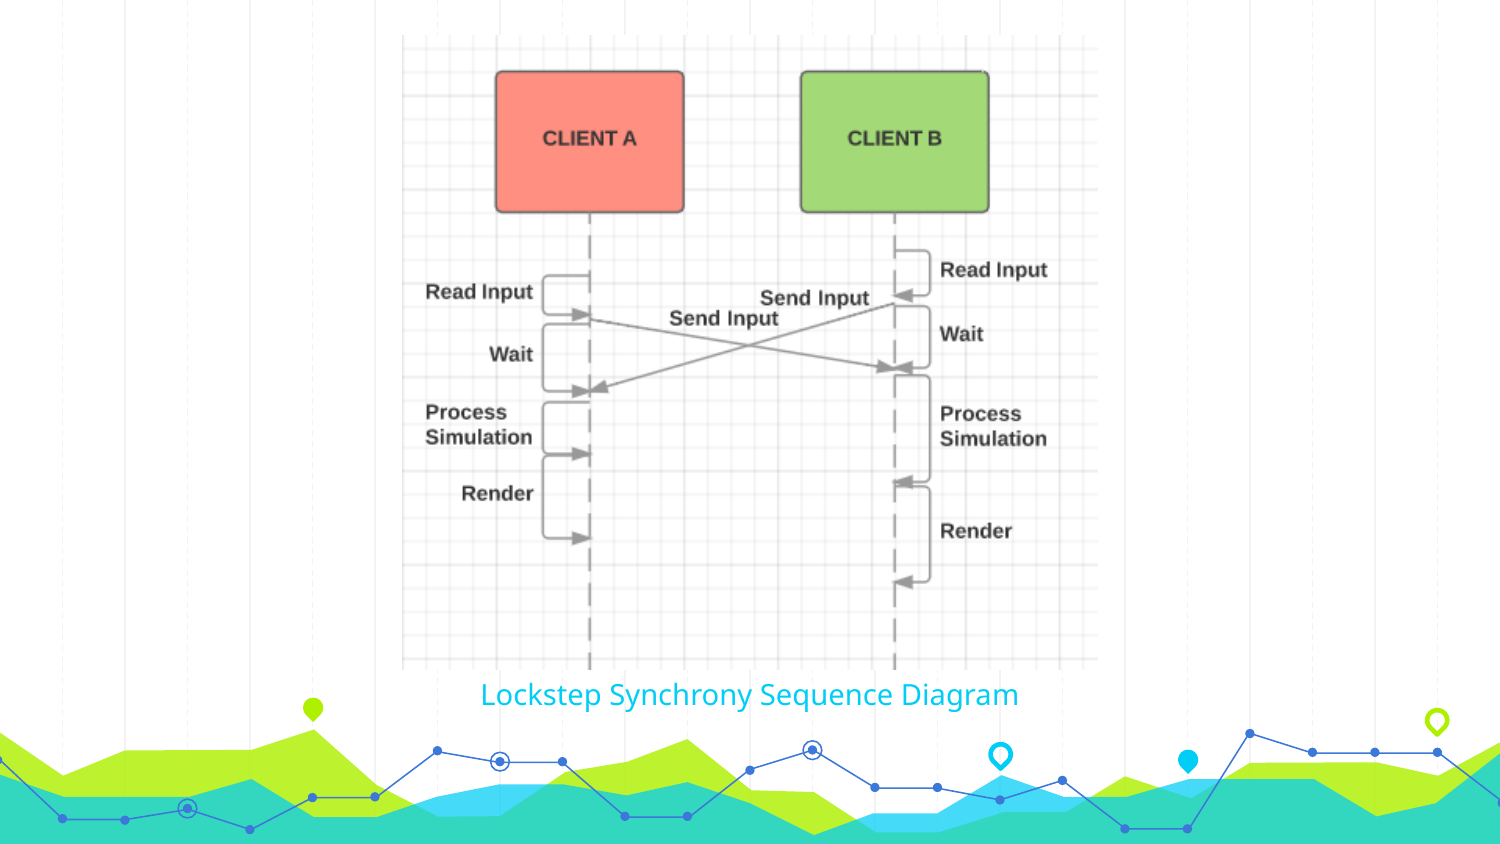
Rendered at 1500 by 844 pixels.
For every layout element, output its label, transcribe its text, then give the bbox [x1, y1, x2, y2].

list Lockstep Synchrony Sequence Diagram [75, 661, 1425, 747]
picture [402, 35, 1098, 671]
